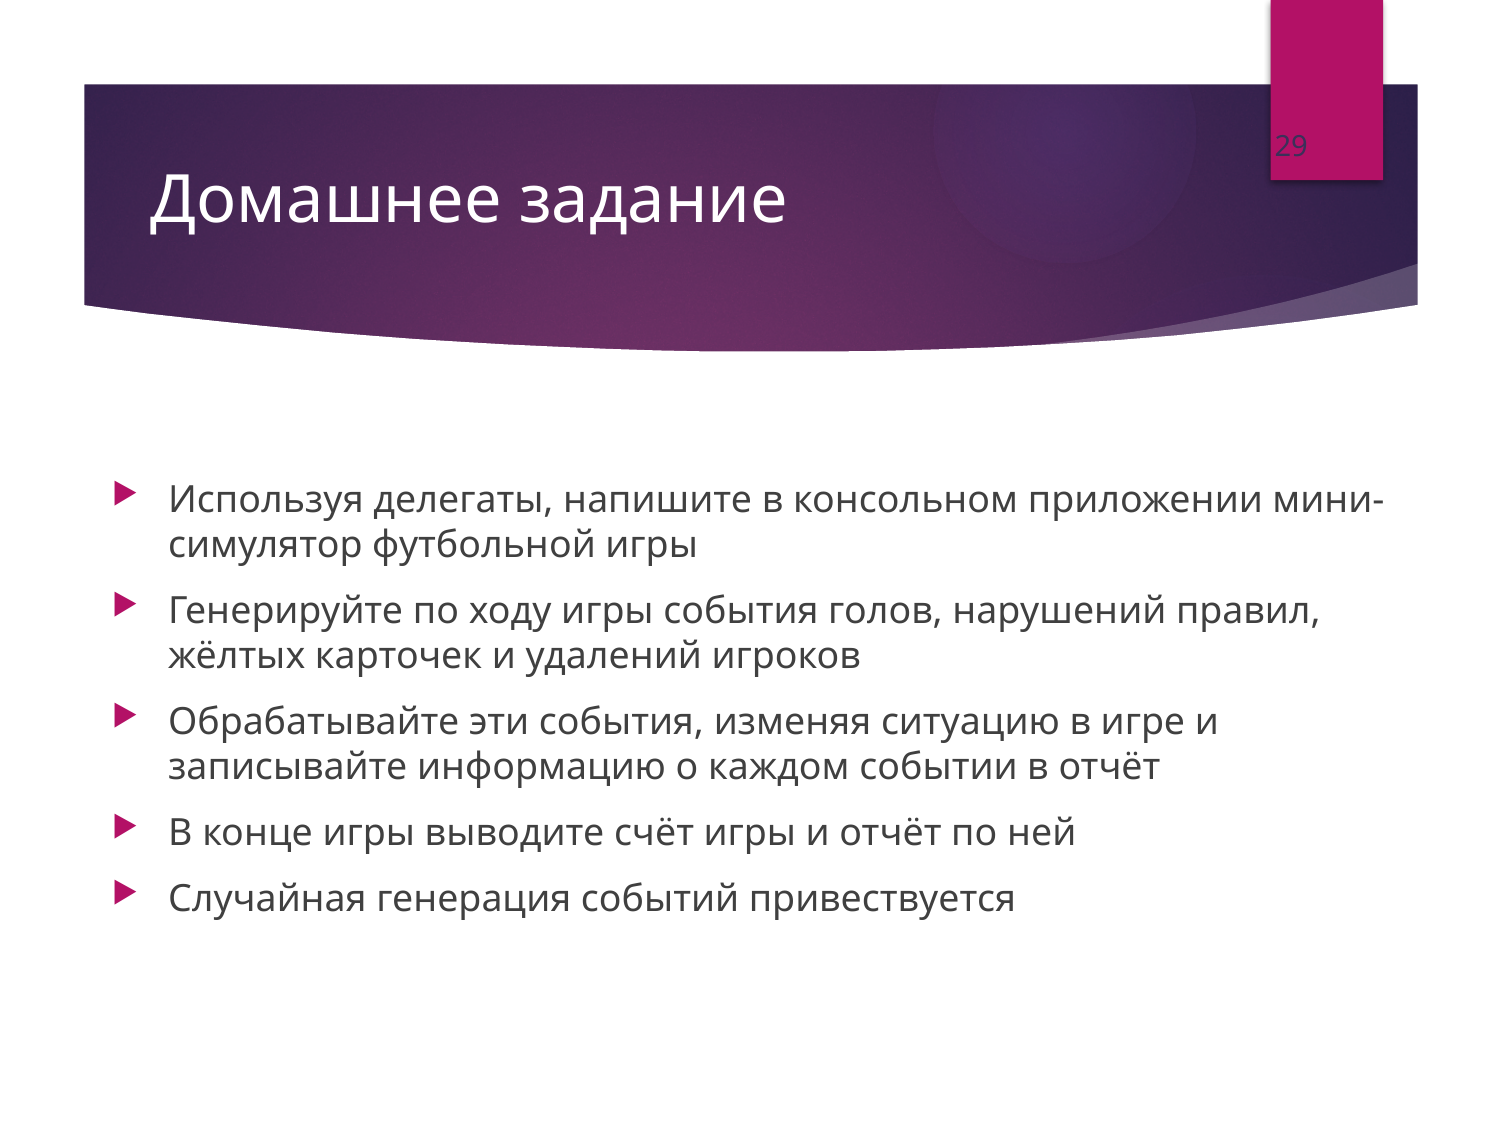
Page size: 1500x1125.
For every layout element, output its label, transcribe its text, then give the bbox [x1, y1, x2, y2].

slide_number 29 [1259, 48, 1390, 114]
text_box Домашнее задание [135, 114, 1458, 277]
list Используя делегаты, напишите в консольном приложении мини-симулятор футбольной игры Генерируйте по ходу игры события голов, нарушений правил, жёлтых карточек и удалений игроков Обрабатывайте эти события, изменяя ситуацию в игре и записывайте информацию о каждом событии в отчёт В конце игры выводите счёт игры и отчёт по ней Случайная генерация событий привествуется [96, 467, 1405, 1012]
